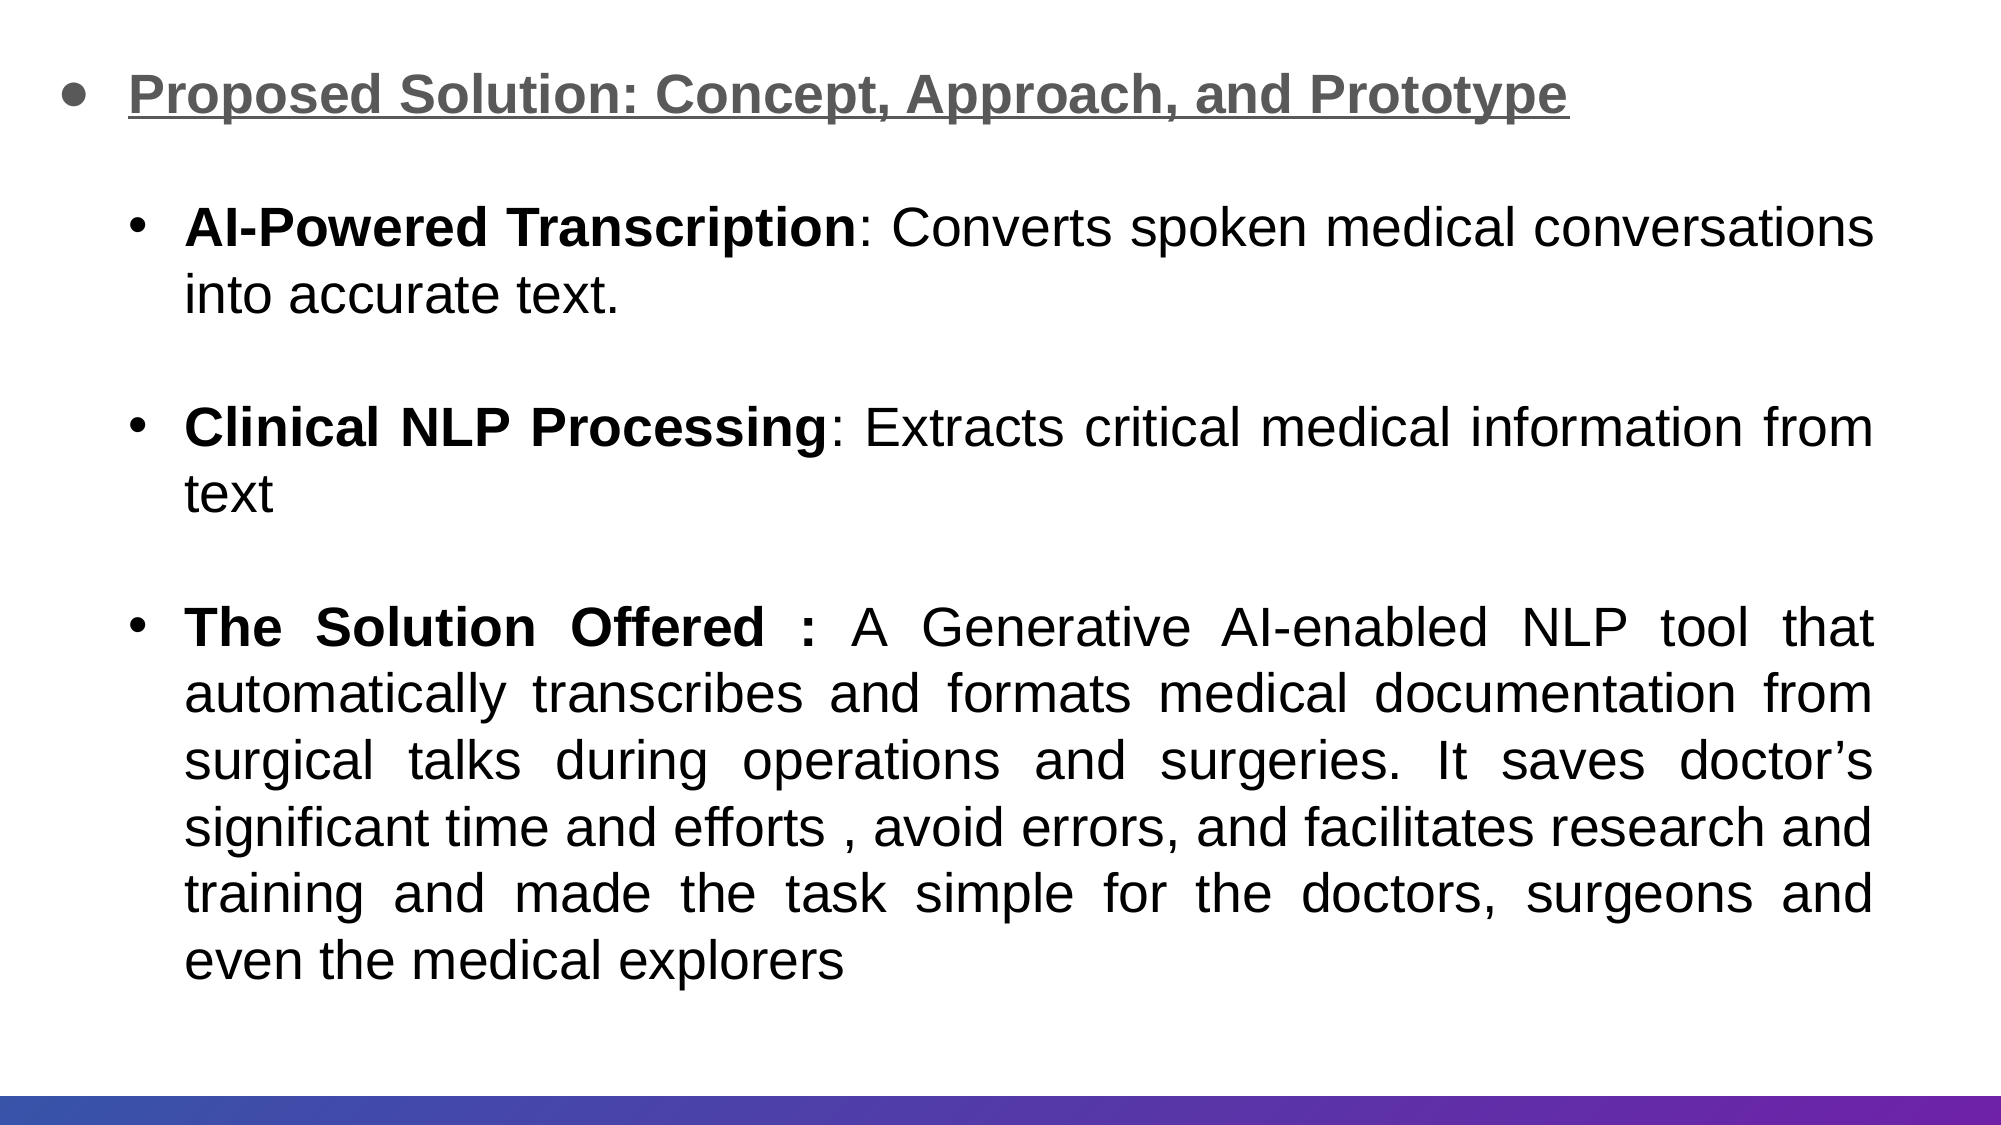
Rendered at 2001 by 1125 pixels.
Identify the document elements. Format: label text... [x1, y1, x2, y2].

text_box Proposed Solution: Concept, Approach, and Prototype AI-Powered Transcription: Converts spoken medical conversations into accurate text. Clinical NLP Processing: Extracts critical medical information from text The Solution Offered : A Generative AI-enabled NLP tool that automatically transcribes and formats medical documentation from surgical talks during operations and surgeries. It saves doctor’s significant time and efforts , avoid errors, and facilitates research and training and made the task simple for the doctors, surgeons and even the medical explorers [53, 57, 1896, 197]
text_box [0, 1096, 2000, 1125]
